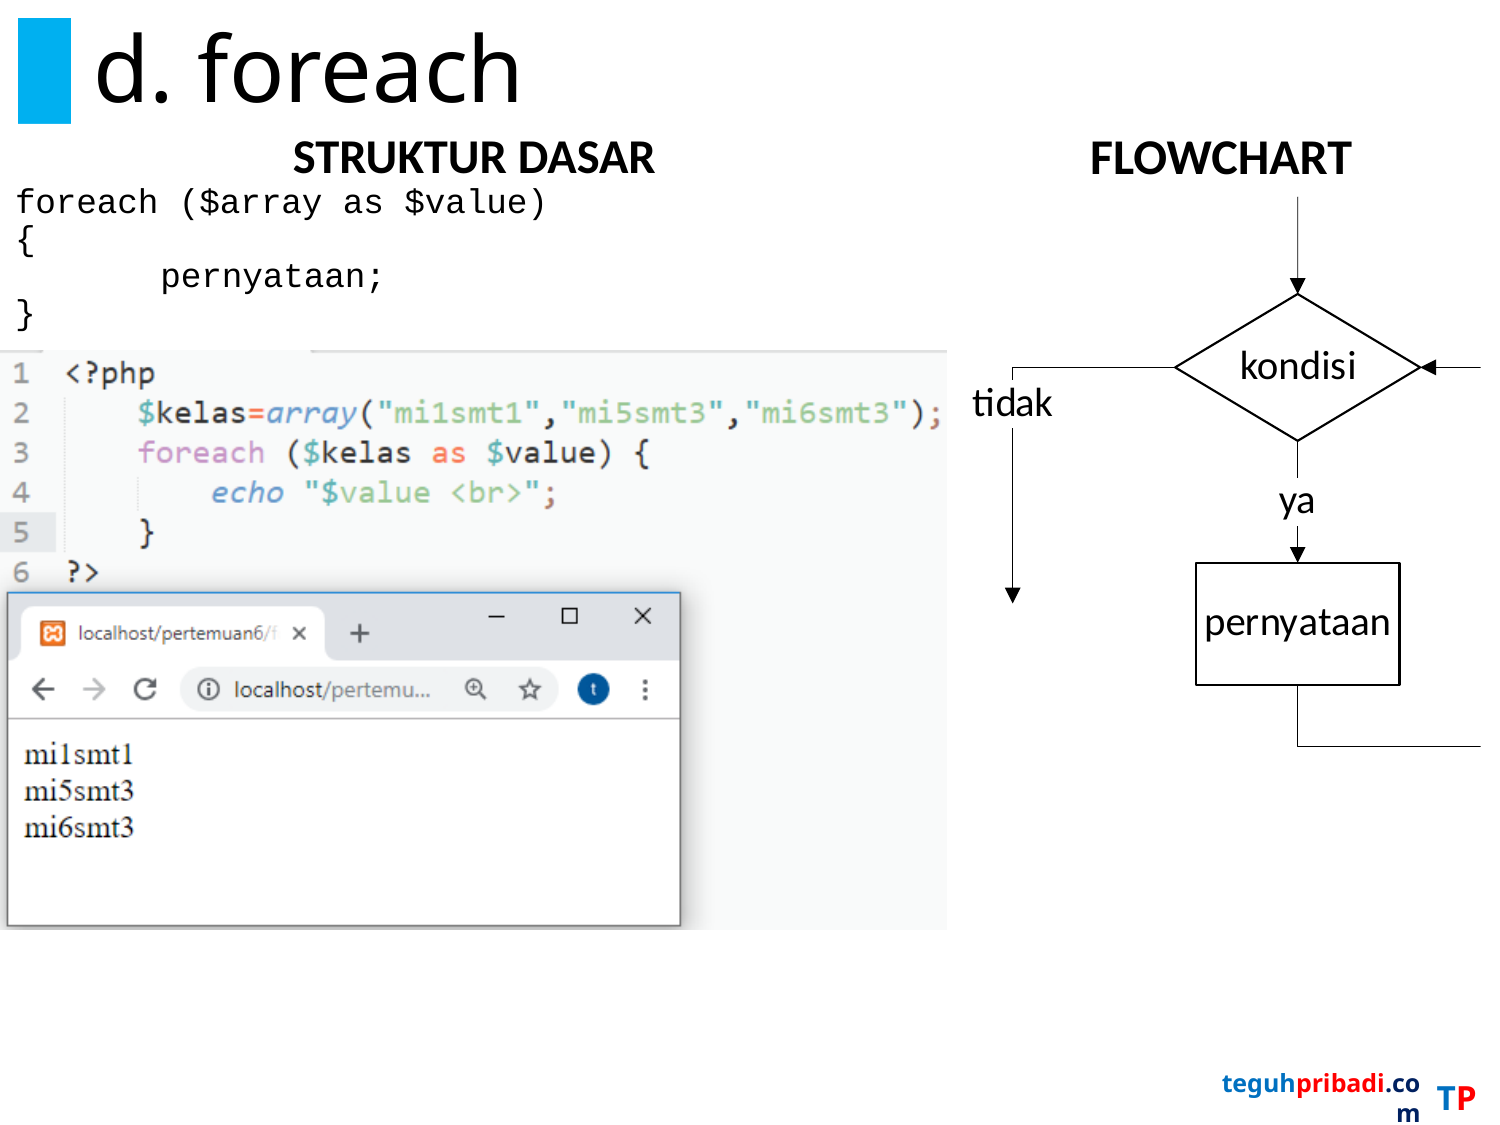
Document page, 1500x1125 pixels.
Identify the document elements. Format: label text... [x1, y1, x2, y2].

text_box STRUKTUR DASAR foreach ($array as $value) { pernyataan; } [0, 123, 946, 342]
text_box FLOWCHART [946, 123, 1497, 771]
title d. foreach [78, 19, 1443, 123]
picture [0, 350, 947, 930]
picture [948, 193, 1481, 747]
